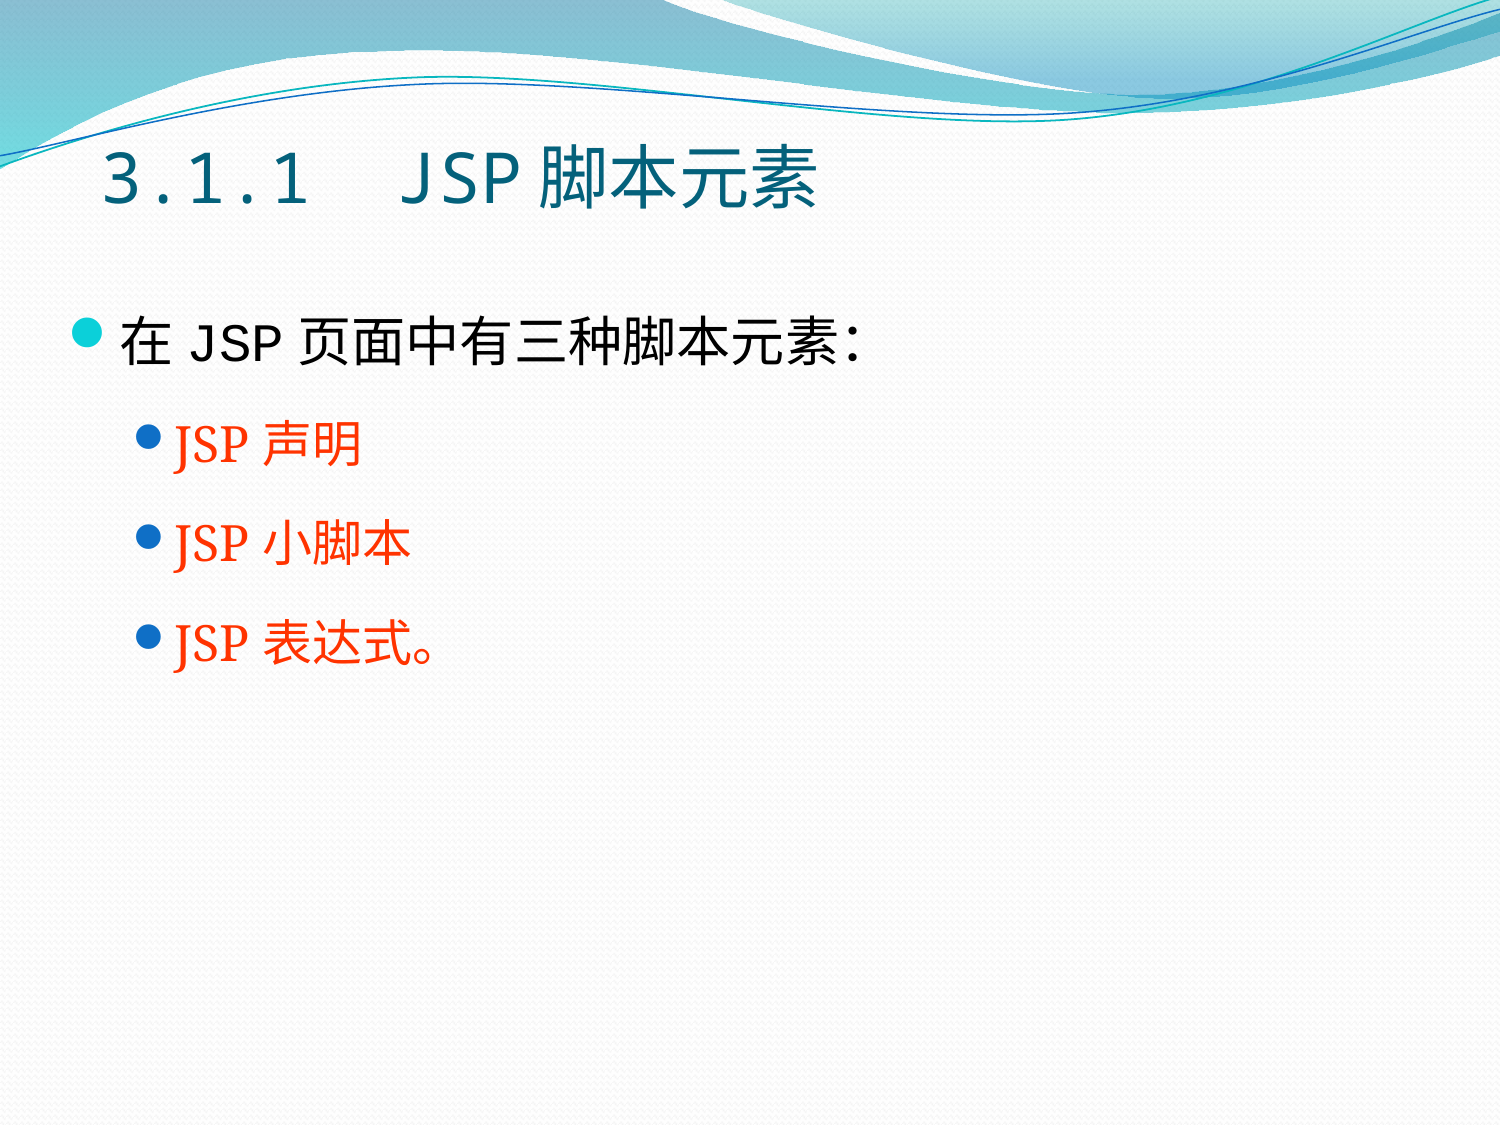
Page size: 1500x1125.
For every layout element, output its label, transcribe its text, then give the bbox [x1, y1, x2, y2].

list 在JSP页面中有三种脚本元素： JSP声明 JSP小脚本 JSP表达式。 [53, 267, 1471, 1059]
title 3.1.1 JSP脚本元素 [100, 125, 1451, 218]
